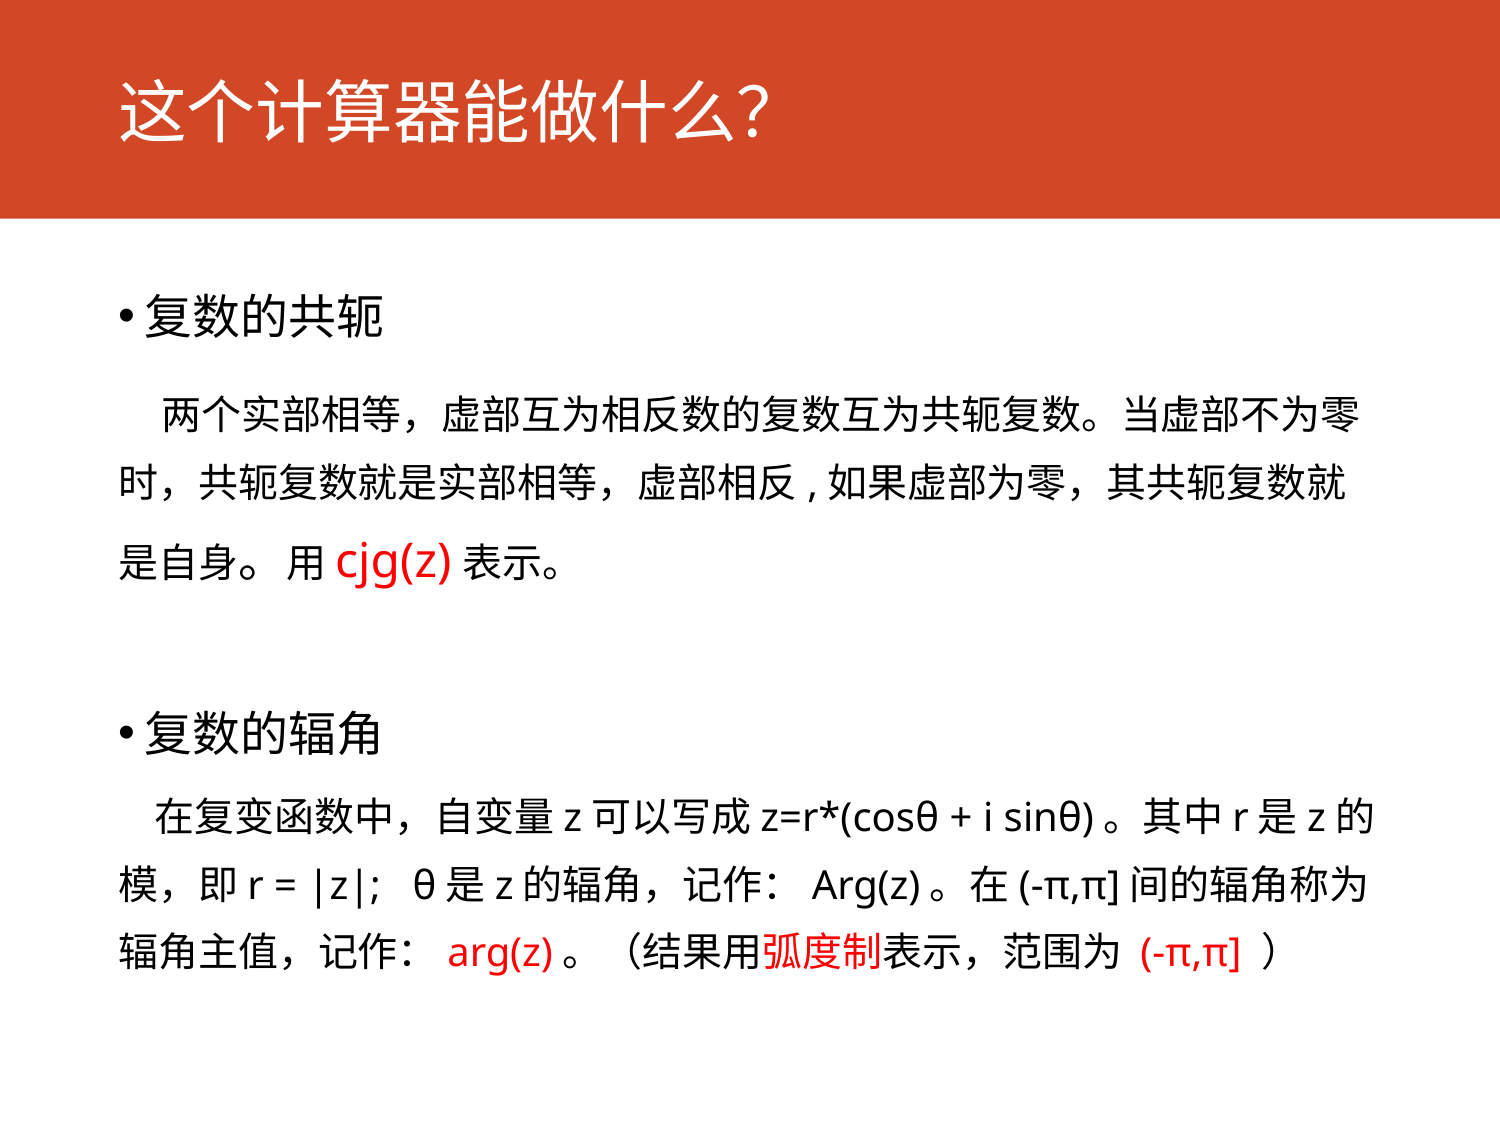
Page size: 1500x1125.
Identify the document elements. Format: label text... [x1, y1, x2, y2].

title 这个计算器能做什么？ [103, 1, 1397, 219]
list 复数的共轭 两个实部相等，虚部互为相反数的复数互为共轭复数。当虚部不为零时，共轭复数就是实部相等，虚部相反,如果虚部为零，其共轭复数就是自身。用cjg(z)表示。 复数的辐角 在复变函数中，自变量z可以写成z=r*(cosθ + i sinθ)。其中r是z的模，即r = |z|; θ是z的辐角，记作：Arg(z)。在(-π,π]间的辐角称为辐角主值，记作：arg(z)。（结果用弧度制表示，范围为 (-π,π] ） [103, 255, 1397, 1055]
